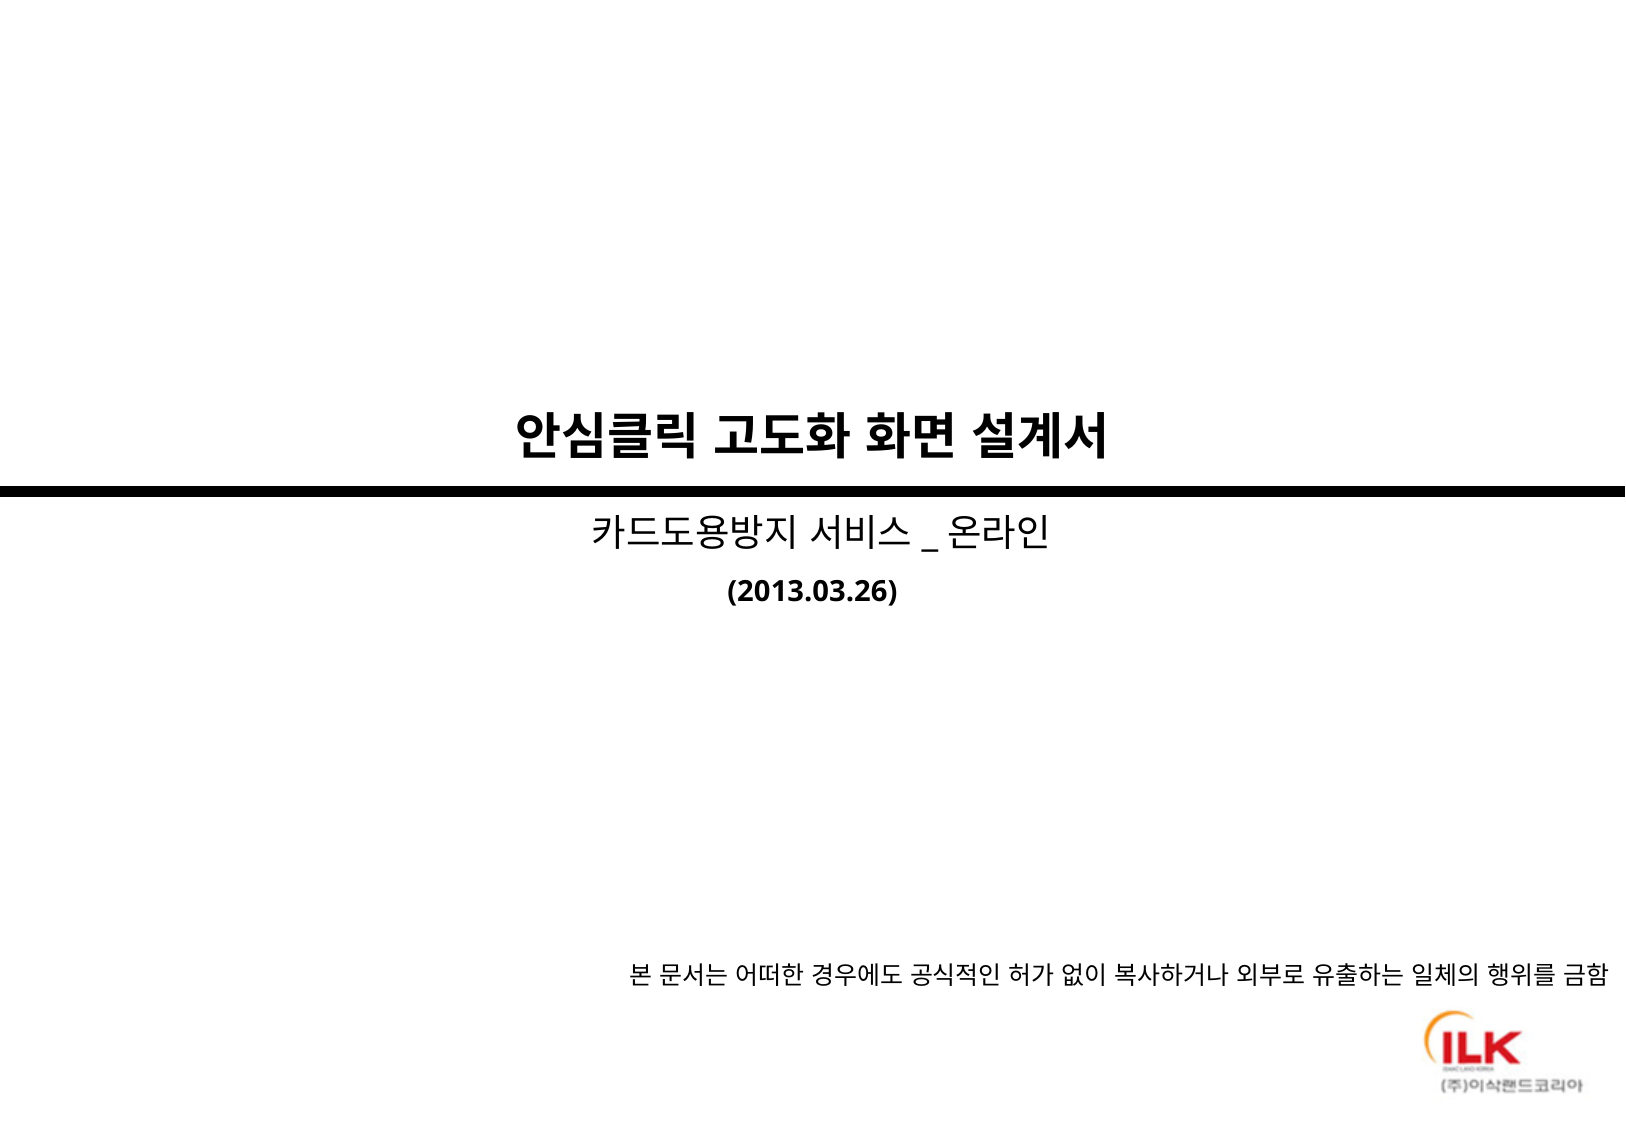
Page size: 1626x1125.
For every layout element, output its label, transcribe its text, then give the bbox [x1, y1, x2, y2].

text_box (2013.03.26) [0, 564, 1625, 615]
text_box 안심클릭 고도화 화면 설계서 [0, 397, 1625, 472]
text_box 카드도용방지 서비스_온라인 [0, 501, 1625, 562]
text_box 본 문서는 어떠한 경우에도 공식적인 허가 없이 복사하거나 외부로 유출하는 일체의 행위를 금함 [0, 952, 1625, 997]
picture [1414, 1005, 1592, 1100]
